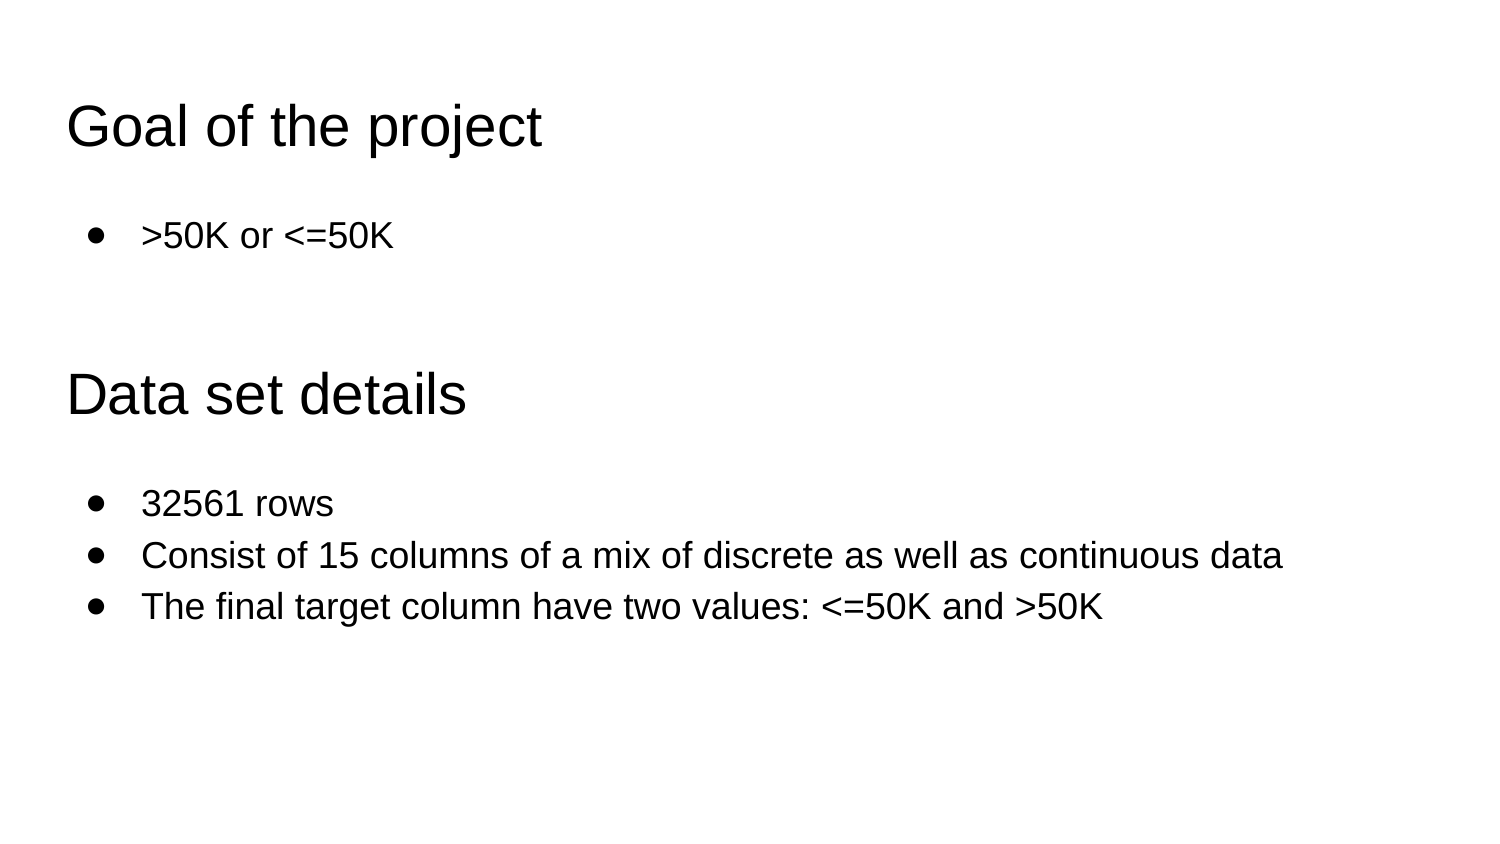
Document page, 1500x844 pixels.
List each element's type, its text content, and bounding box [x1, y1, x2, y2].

title Goal of the project [51, 72, 1449, 167]
list >50K or <=50K [51, 189, 1449, 341]
title Data set details [51, 341, 1449, 435]
list 32561 rows Consist of 15 columns of a mix of discrete as well as continuous data The final target column have two values: <=50K and >50K [51, 457, 1449, 609]
